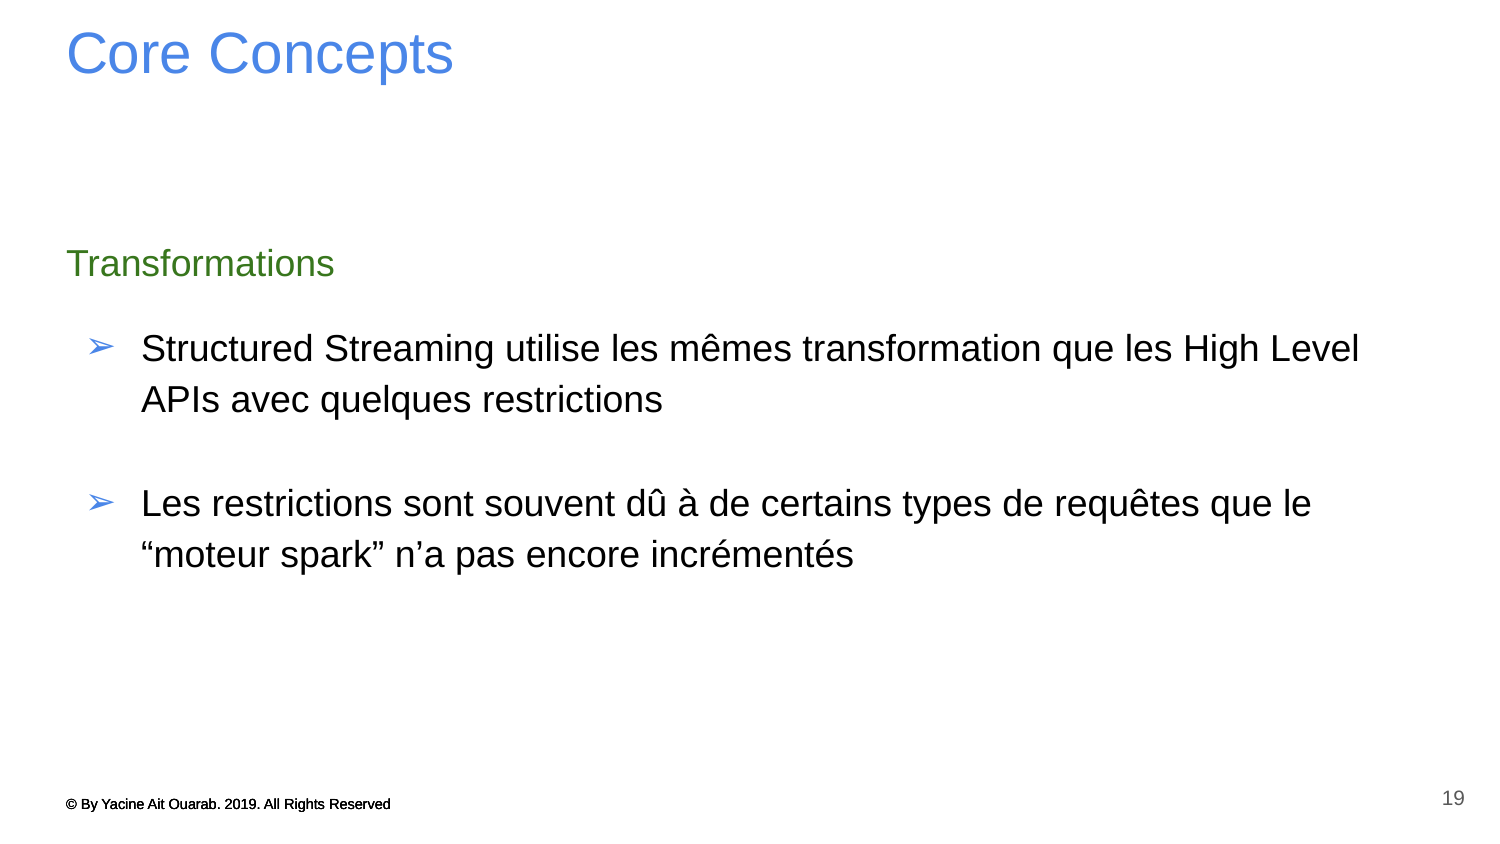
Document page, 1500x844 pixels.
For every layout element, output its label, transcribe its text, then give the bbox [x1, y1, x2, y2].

list Transformations Structured Streaming utilise les mêmes transformation que les High Level APIs avec quelques restrictions Les restrictions sont souvent dû à de certains types de requêtes que le “moteur spark” n’a pas encore incrémentés [51, 93, 1449, 765]
title Core Concepts [51, 0, 1449, 93]
slide_number 19 [1389, 764, 1480, 830]
